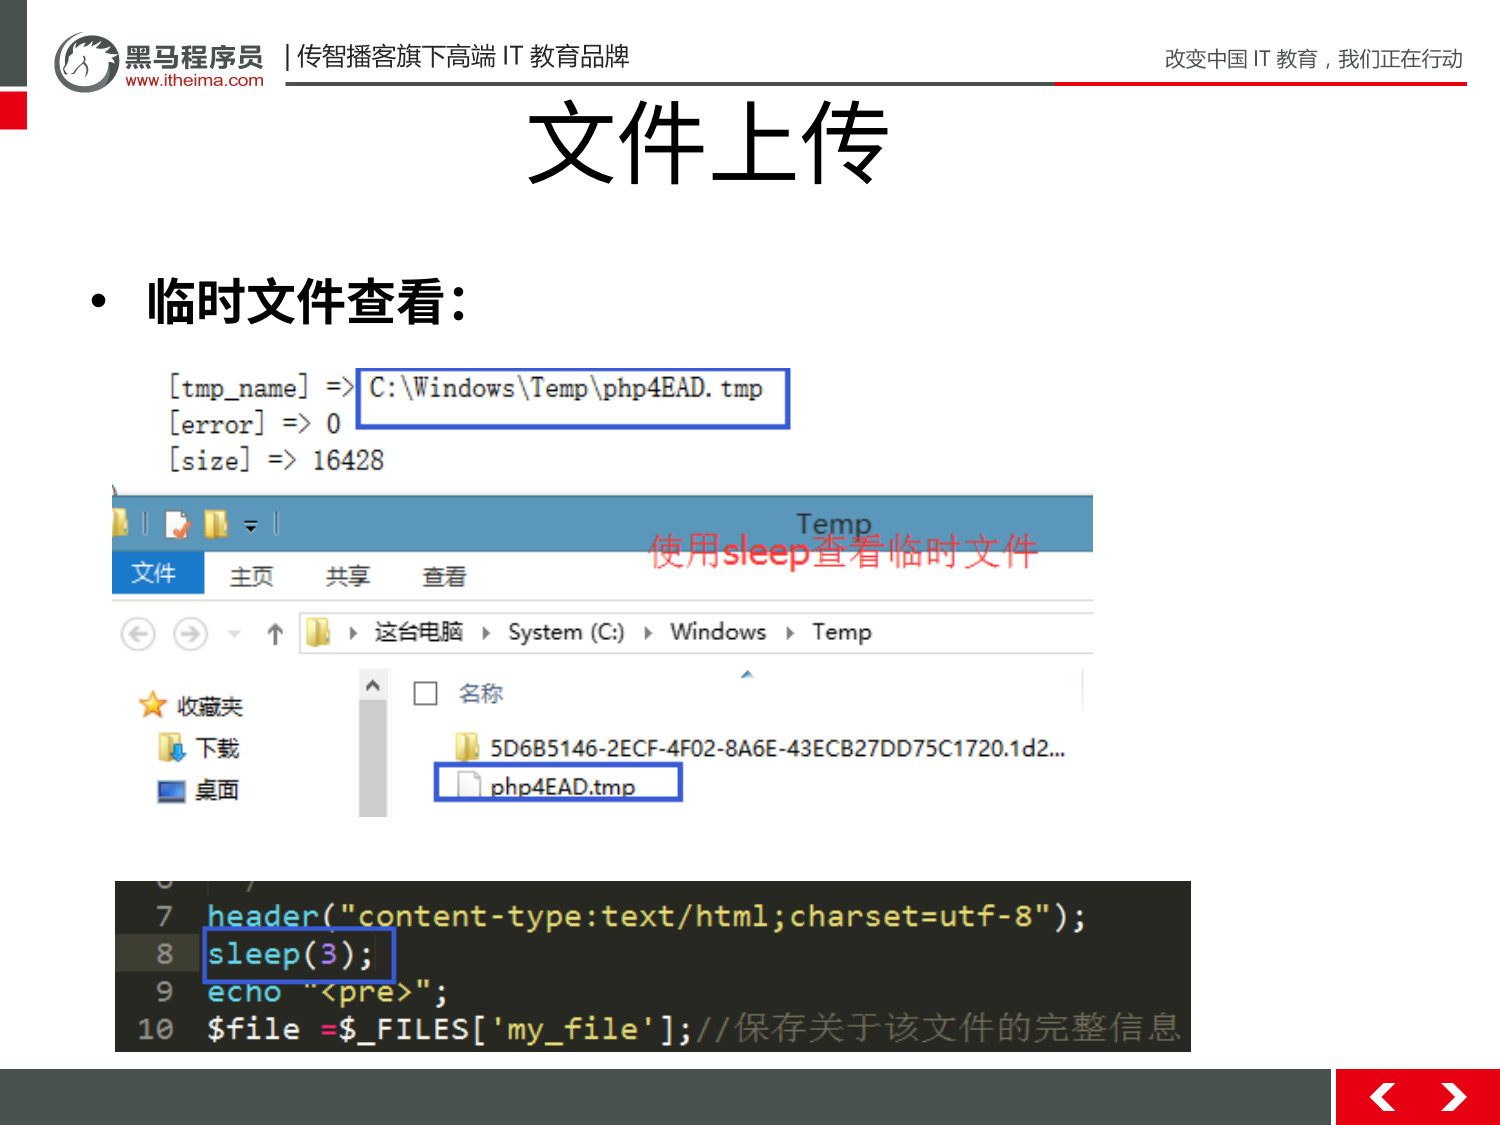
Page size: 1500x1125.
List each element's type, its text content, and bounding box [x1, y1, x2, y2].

picture [0, 0, 1500, 1125]
list 临时文件查看： [75, 262, 1425, 1005]
title 文件上传 [75, 78, 1425, 262]
